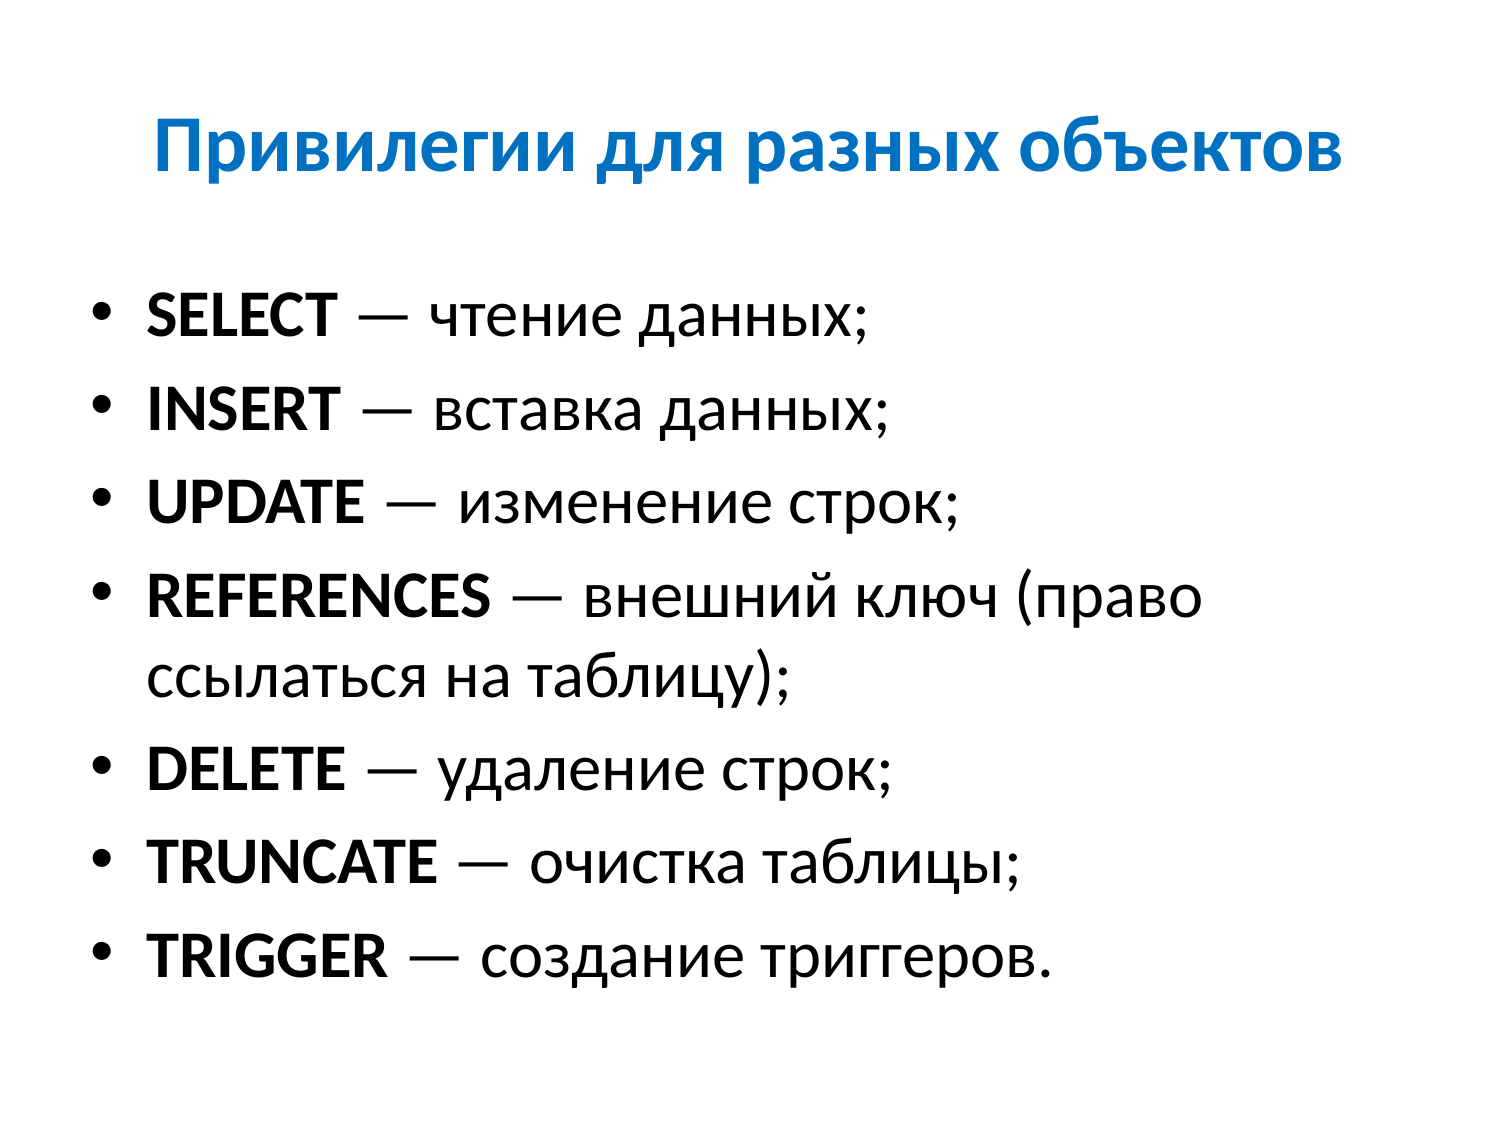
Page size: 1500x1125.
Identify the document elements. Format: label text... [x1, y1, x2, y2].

title Привилегии для разных объектов [75, 45, 1425, 233]
list SELECT — чтение данных; INSERT — вставка данных; UPDATE — изменение строк; REFERENCES — внешний ключ (право ссылаться на таблицу); DELETE — удаление строк; TRUNCATE — очистка таблицы; TRIGGER — создание триггеров. [75, 262, 1425, 1005]
